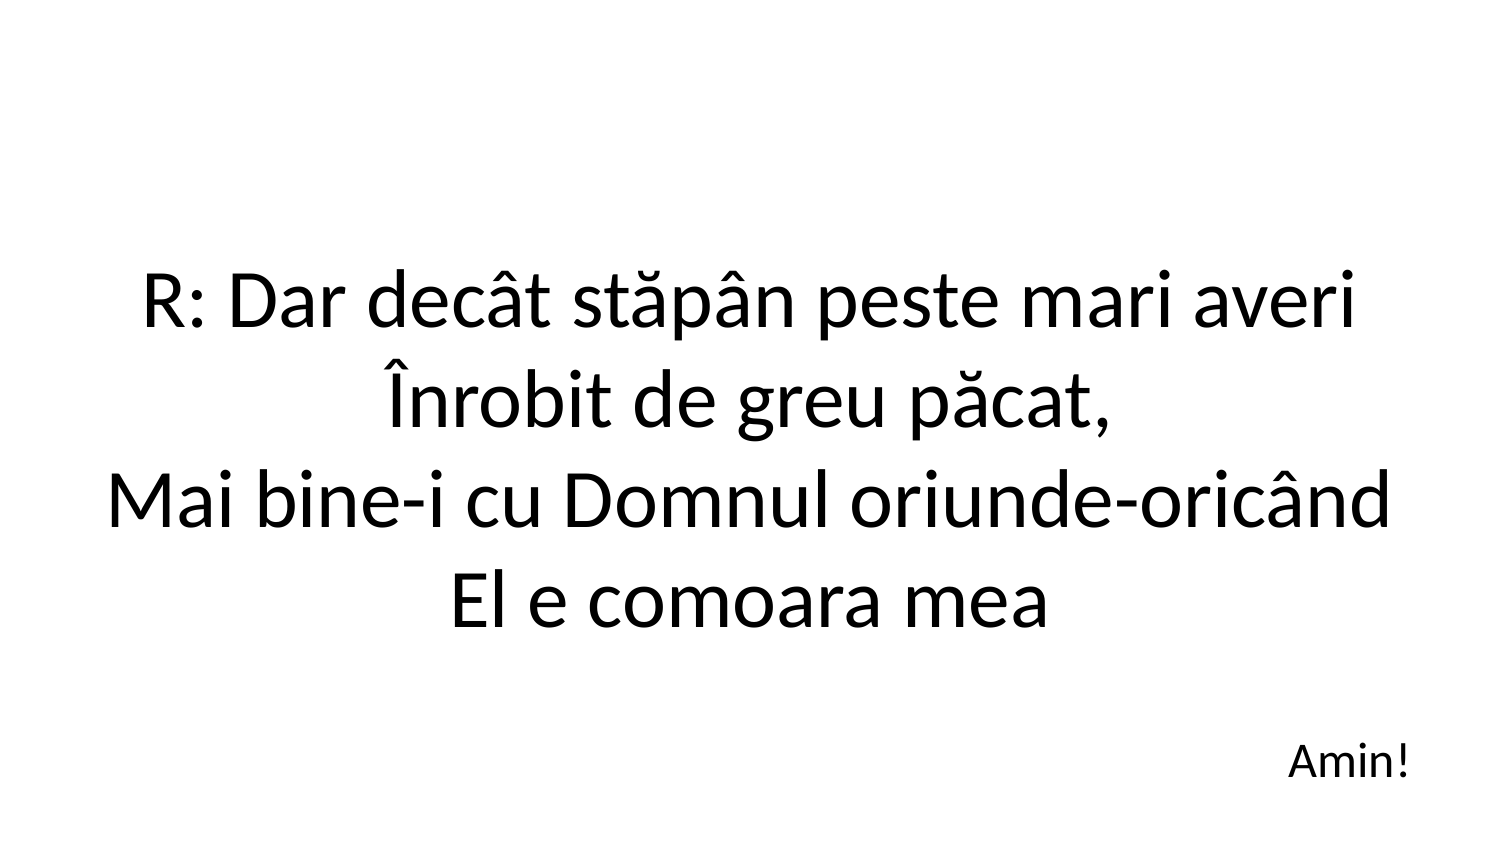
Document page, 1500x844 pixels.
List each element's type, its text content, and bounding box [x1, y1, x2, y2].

text_box Amin! [1273, 674, 1427, 795]
text_box R: Dar decât stăpân peste mari averi Înrobit de greu păcat, Mai bine-i cu Domnul oriunde-oricând El e comoara mea [90, 192, 1410, 652]
